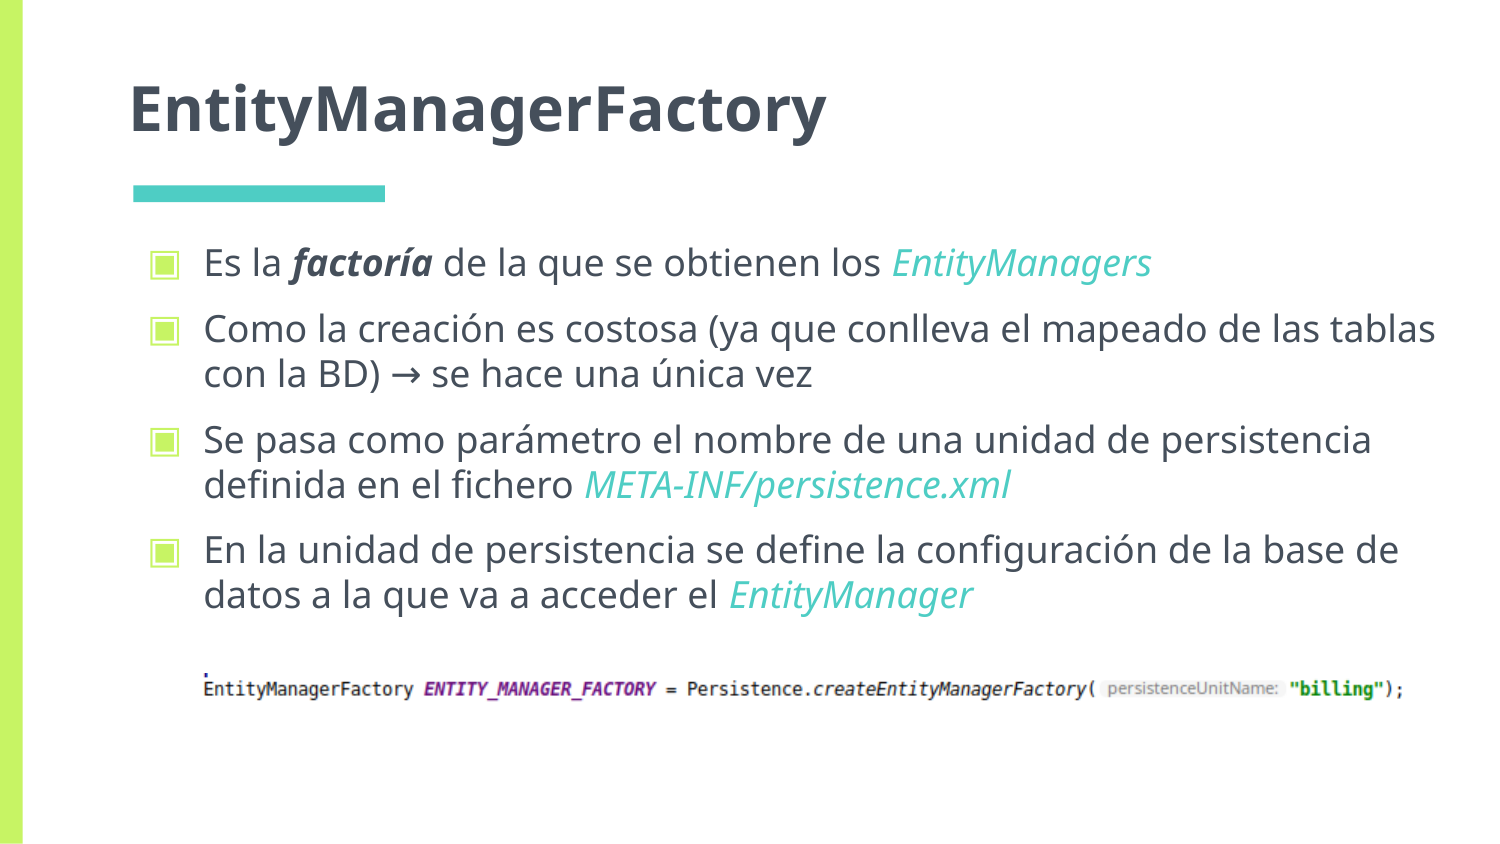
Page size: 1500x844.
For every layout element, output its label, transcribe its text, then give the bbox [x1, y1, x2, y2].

list Es la factoría de la que se obtienen los EntityManagers Como la creación es costosa (ya que conlleva el mapeado de las tablas con la BD) → se hace una única vez Se pasa como parámetro el nombre de una unidad de persistencia definida en el fichero META-INF/persistence.xml En la unidad de persistencia se define la configuración de la base de datos a la que va a acceder el EntityManager [113, 223, 1453, 766]
picture [193, 672, 1414, 708]
title EntityManagerFactory [113, 0, 1463, 159]
